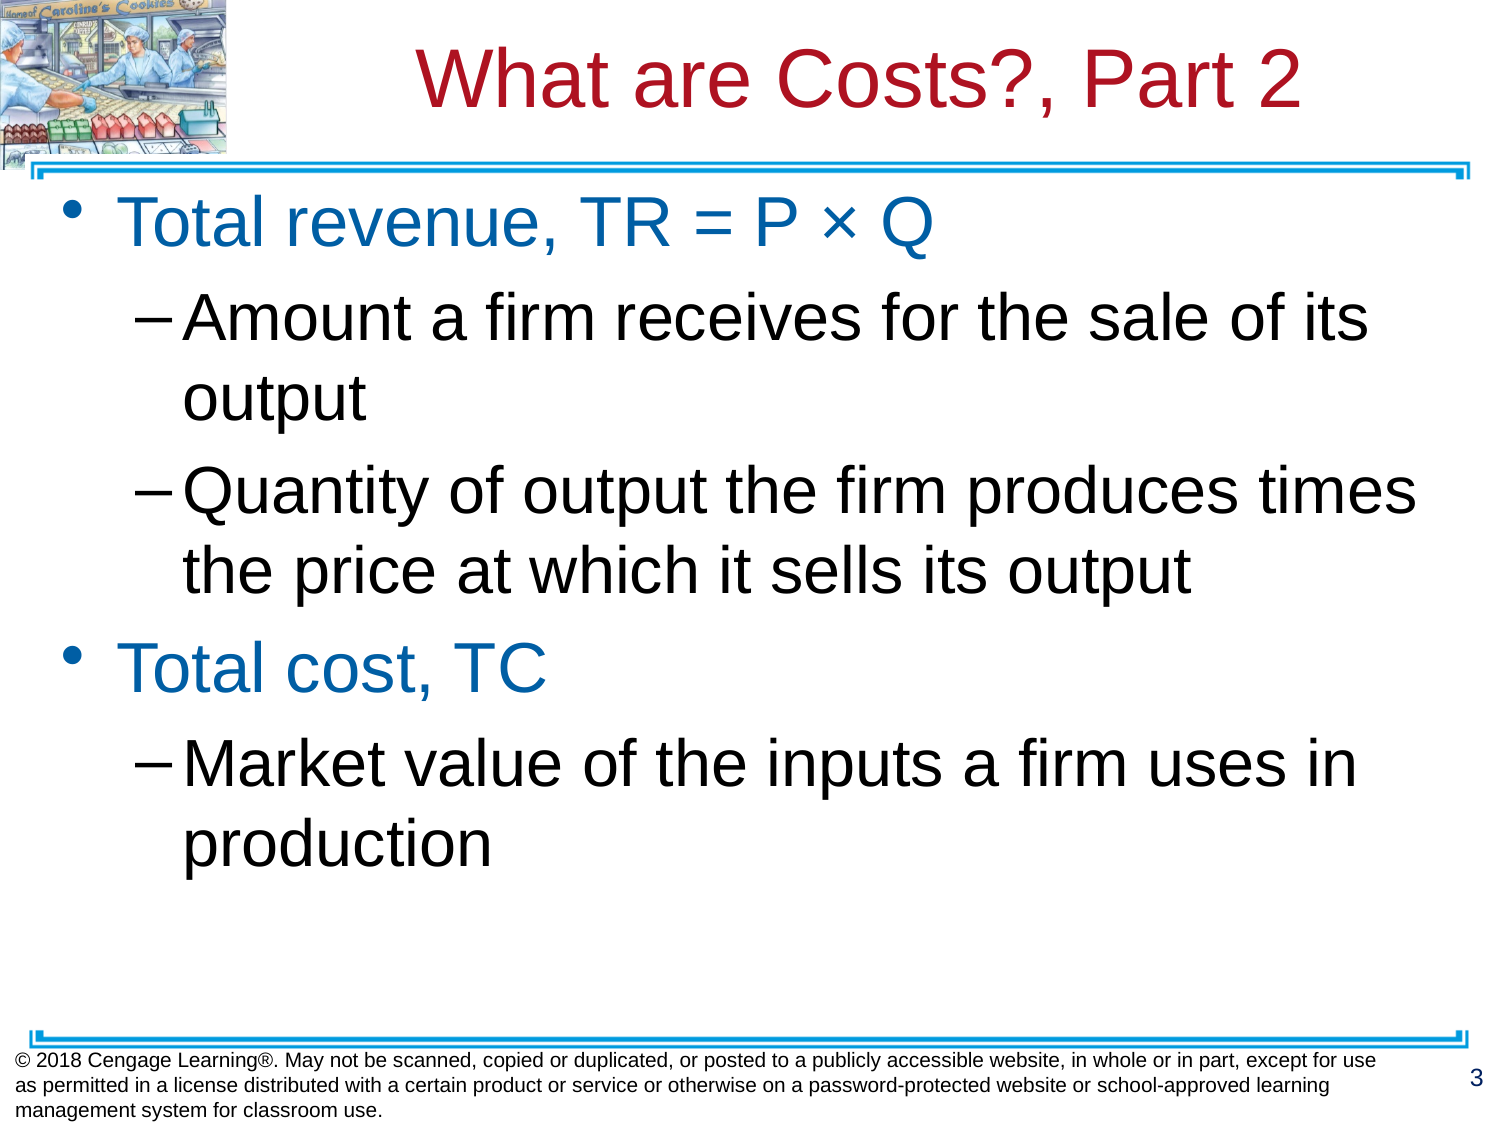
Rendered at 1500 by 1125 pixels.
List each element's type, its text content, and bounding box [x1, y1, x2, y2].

slide_number 3 [1453, 1052, 1500, 1102]
title What are Costs?, Part 2 [219, 16, 1500, 158]
picture [0, 0, 1475, 186]
picture [25, 1024, 1475, 1057]
footer © 2018 Cengage Learning®. May not be scanned, copied or duplicated, or posted to a publicly accessible website, in whole or in part, except for use as permitted in a license distributed with a certain product or service or otherwise on a password-protected website or school-approved learning management system for classroom use. [0, 1043, 1412, 1125]
list Total revenue, TR = P × Q Amount a firm receives for the sale of its output Quantity of output the firm produces times the price at which it sells its output Total cost, TC Market value of the inputs a firm uses in production [45, 168, 1455, 913]
